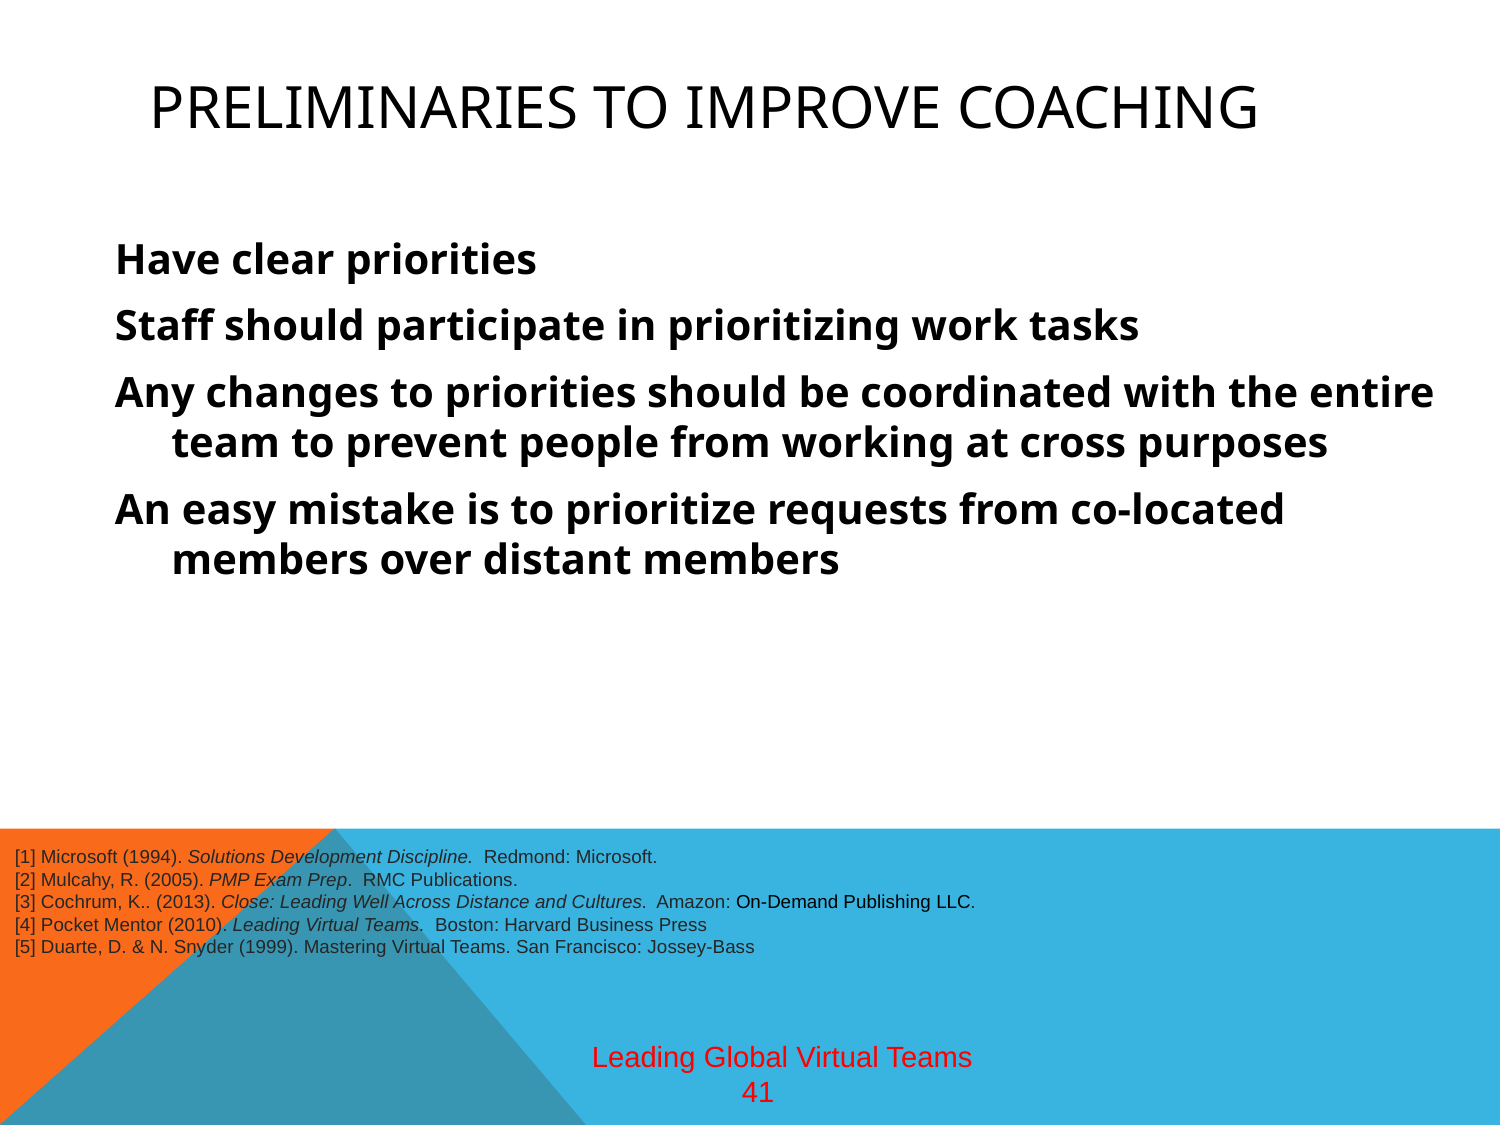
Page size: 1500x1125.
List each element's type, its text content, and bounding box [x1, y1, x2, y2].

list Have clear priorities Staff should participate in prioritizing work tasks Any changes to priorities should be coordinated with the entire team to prevent people from working at cross purposes An easy mistake is to prioritize requests from co-located members over distant members [99, 224, 1500, 838]
text_box [1] Microsoft (1994). Solutions Development Discipline. Redmond: Microsoft. [2] Mulcahy, R. (2005). PMP Exam Prep. RMC Publications. [3] Cochrum, K.. (2013). Close: Leading Well Across Distance and Cultures. Amazon: On-Demand Publishing LLC. [4] Pocket Mentor (2010). Leading Virtual Teams. Boston: Harvard Business Press [5] Duarte, D. & N. Snyder (1999). Mastering Virtual Teams. San Francisco: Jossey-Bass [0, 837, 1425, 965]
title Preliminaries to improve coaching [134, 59, 1369, 150]
